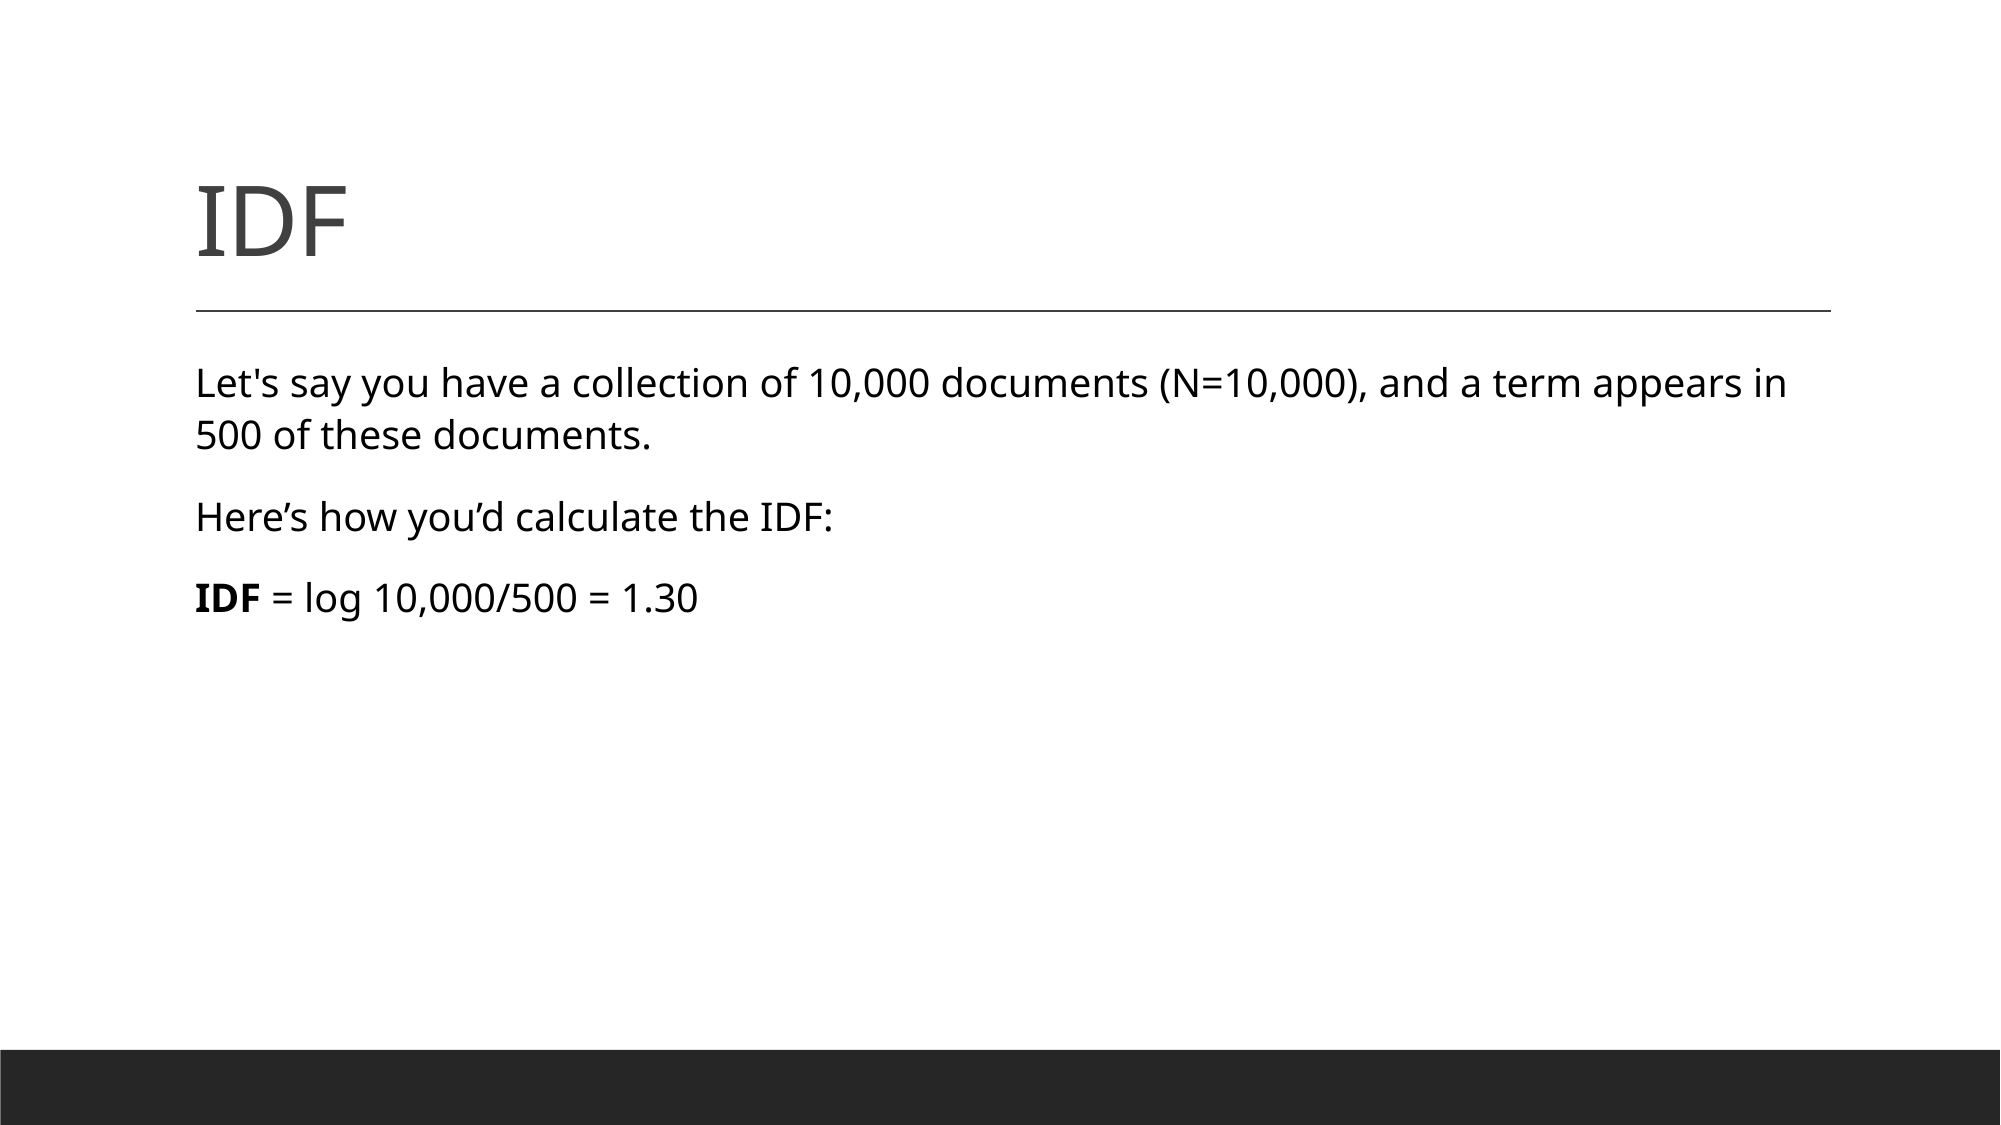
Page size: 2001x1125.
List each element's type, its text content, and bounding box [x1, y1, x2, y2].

list Let's say you have a collection of 10,000 documents (N=10,000), and a term appears in 500 of these documents. Here’s how you’d calculate the IDF: IDF = log 10,000/500 = 1.30 [180, 345, 1830, 963]
title IDF [180, 47, 1830, 285]
